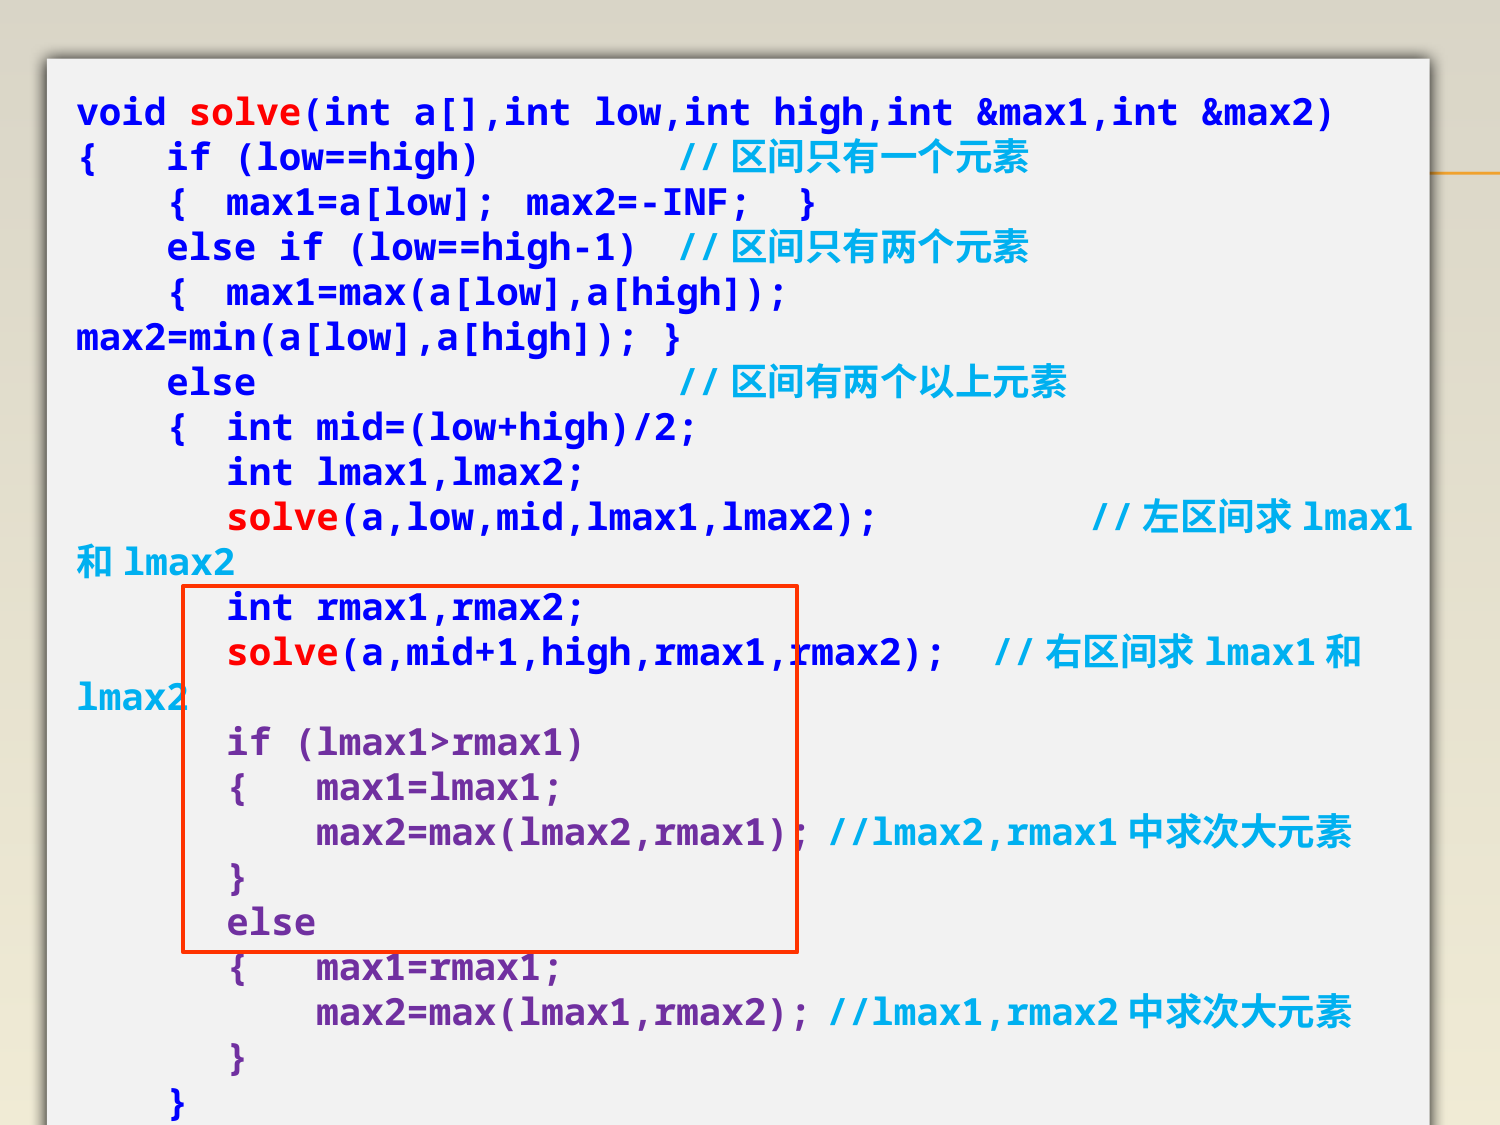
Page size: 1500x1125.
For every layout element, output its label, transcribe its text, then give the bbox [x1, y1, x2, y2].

text_box [181, 584, 799, 954]
text_box void solve(int a[],int low,int high,int &max1,int &max2) { if (low==high) //区间只有一个元素 { max1=a[low]; max2=-INF; } else if (low==high-1) //区间只有两个元素 { max1=max(a[low],a[high]); max2=min(a[low],a[high]); } else //区间有两个以上元素 { int mid=(low+high)/2; int lmax1,lmax2; solve(a,low,mid,lmax1,lmax2); //左区间求lmax1和lmax2 int rmax1,rmax2; solve(a,mid+1,high,rmax1,rmax2); //右区间求lmax1和lmax2 if (lmax1>rmax1) { max1=lmax1; max2=max(lmax2,rmax1); //lmax2,rmax1中求次大元素 } else { max1=rmax1; max2=max(lmax1,rmax2); //lmax1,rmax2中求次大元素 } } } [46, 58, 1430, 1125]
